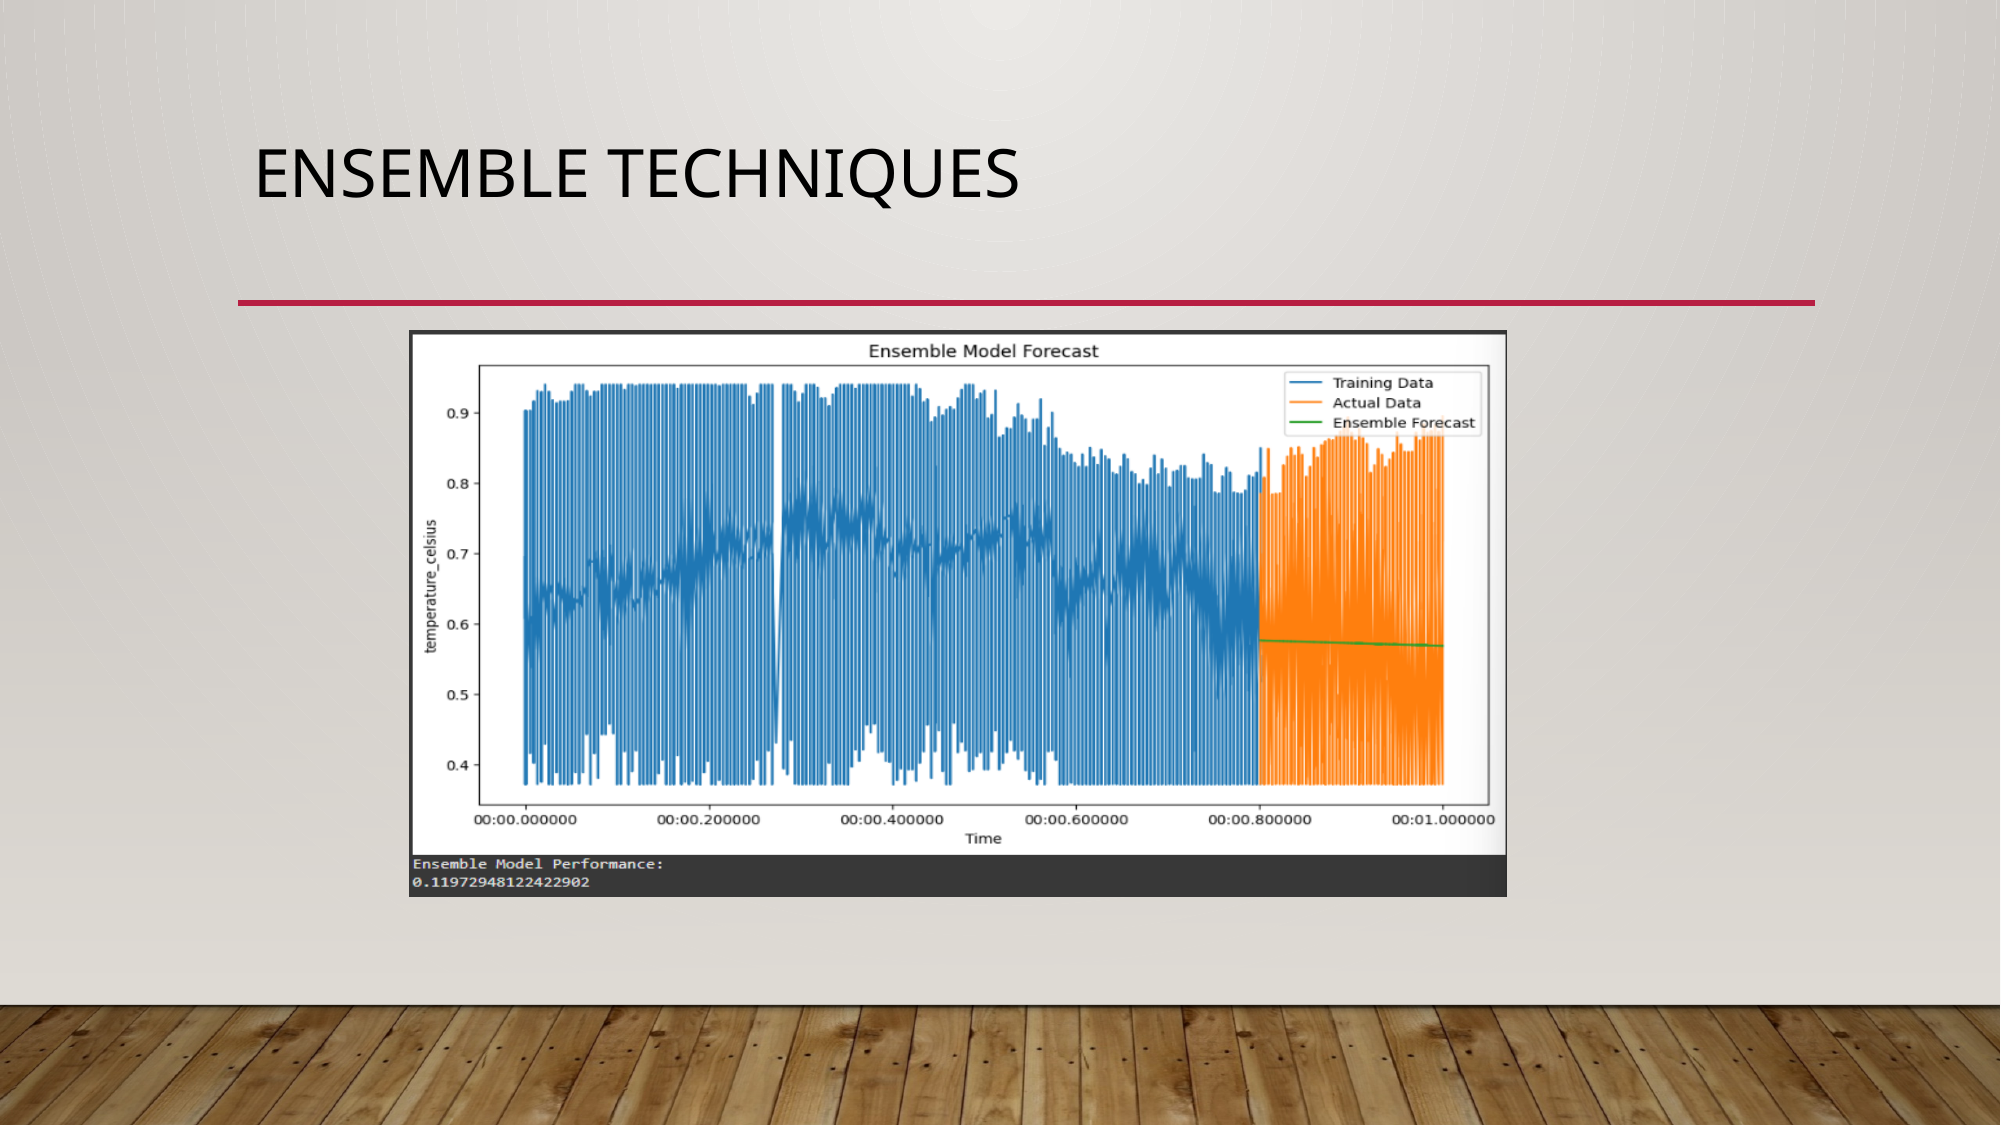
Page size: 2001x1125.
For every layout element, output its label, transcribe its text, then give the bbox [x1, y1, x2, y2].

title ENSEMBLE TECHNIQUES [238, 131, 1814, 305]
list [408, 330, 1507, 897]
picture [0, 1005, 2000, 1125]
